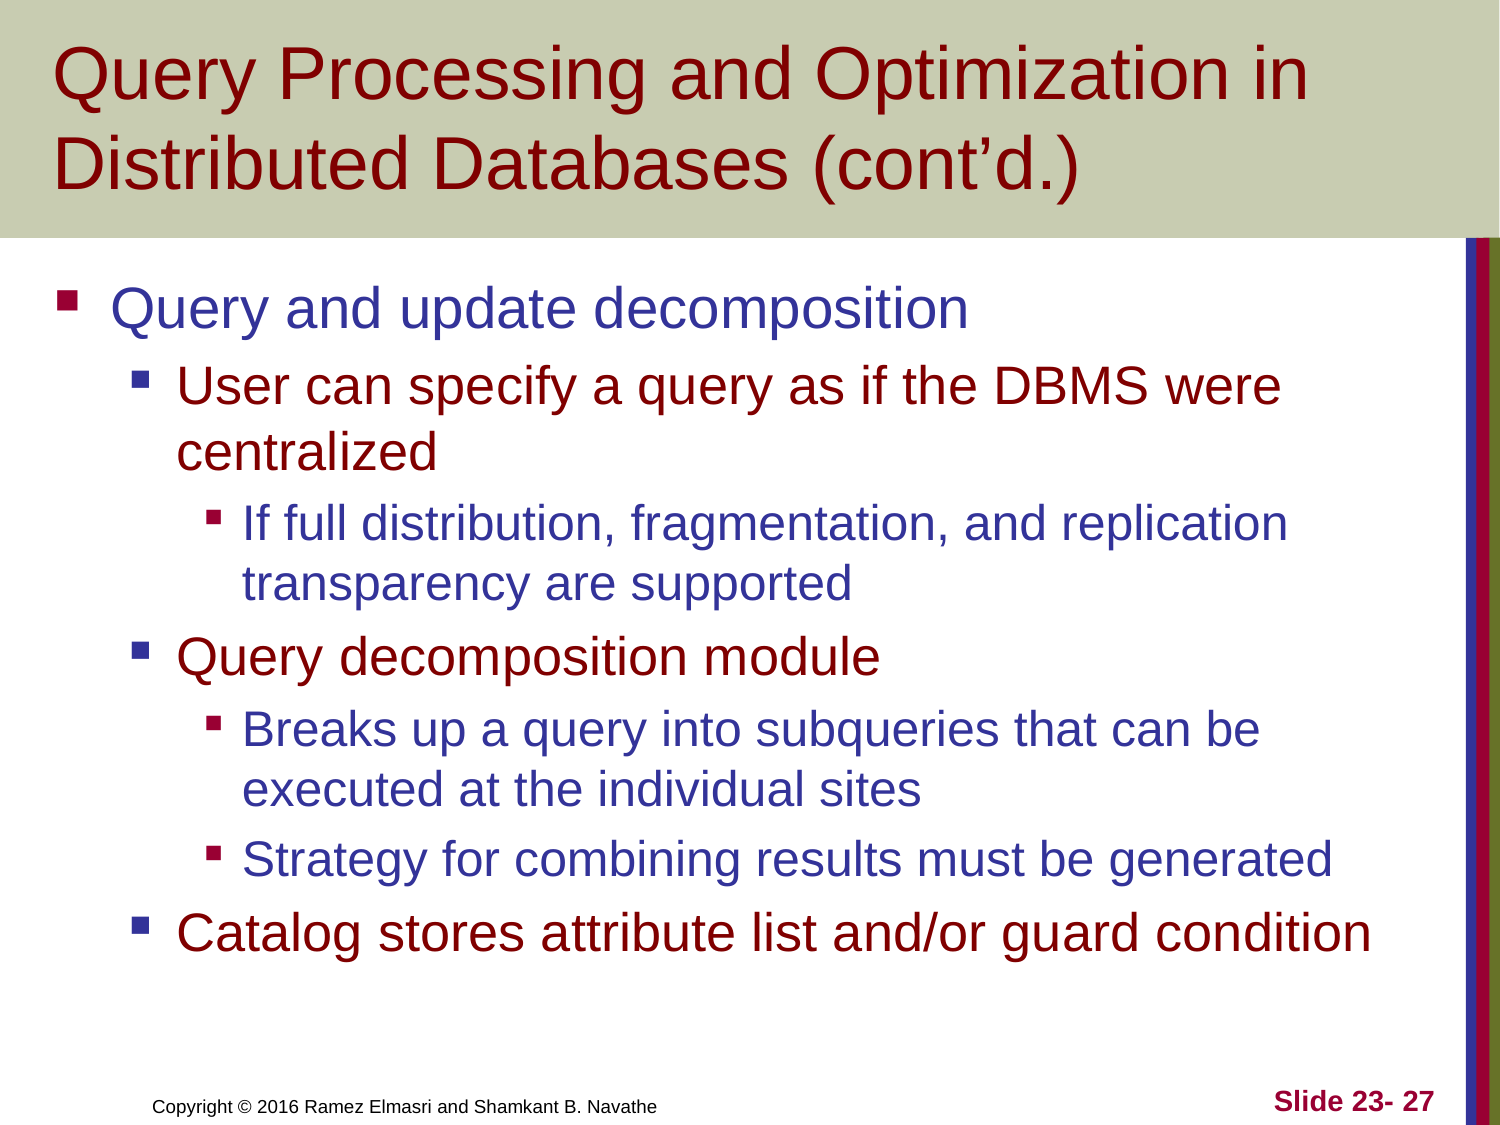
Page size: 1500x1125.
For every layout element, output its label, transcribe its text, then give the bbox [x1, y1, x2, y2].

list Query and update decomposition User can specify a query as if the DBMS were centralized If full distribution, fragmentation, and replication transparency are supported Query decomposition module Breaks up a query into subqueries that can be executed at the individual sites Strategy for combining results must be generated Catalog stores attribute list and/or guard condition [39, 262, 1400, 1013]
title Query Processing and Optimization in Distributed Databases (cont’d.) [37, 49, 1425, 213]
slide_number Slide 23- 27 [1137, 1049, 1451, 1125]
